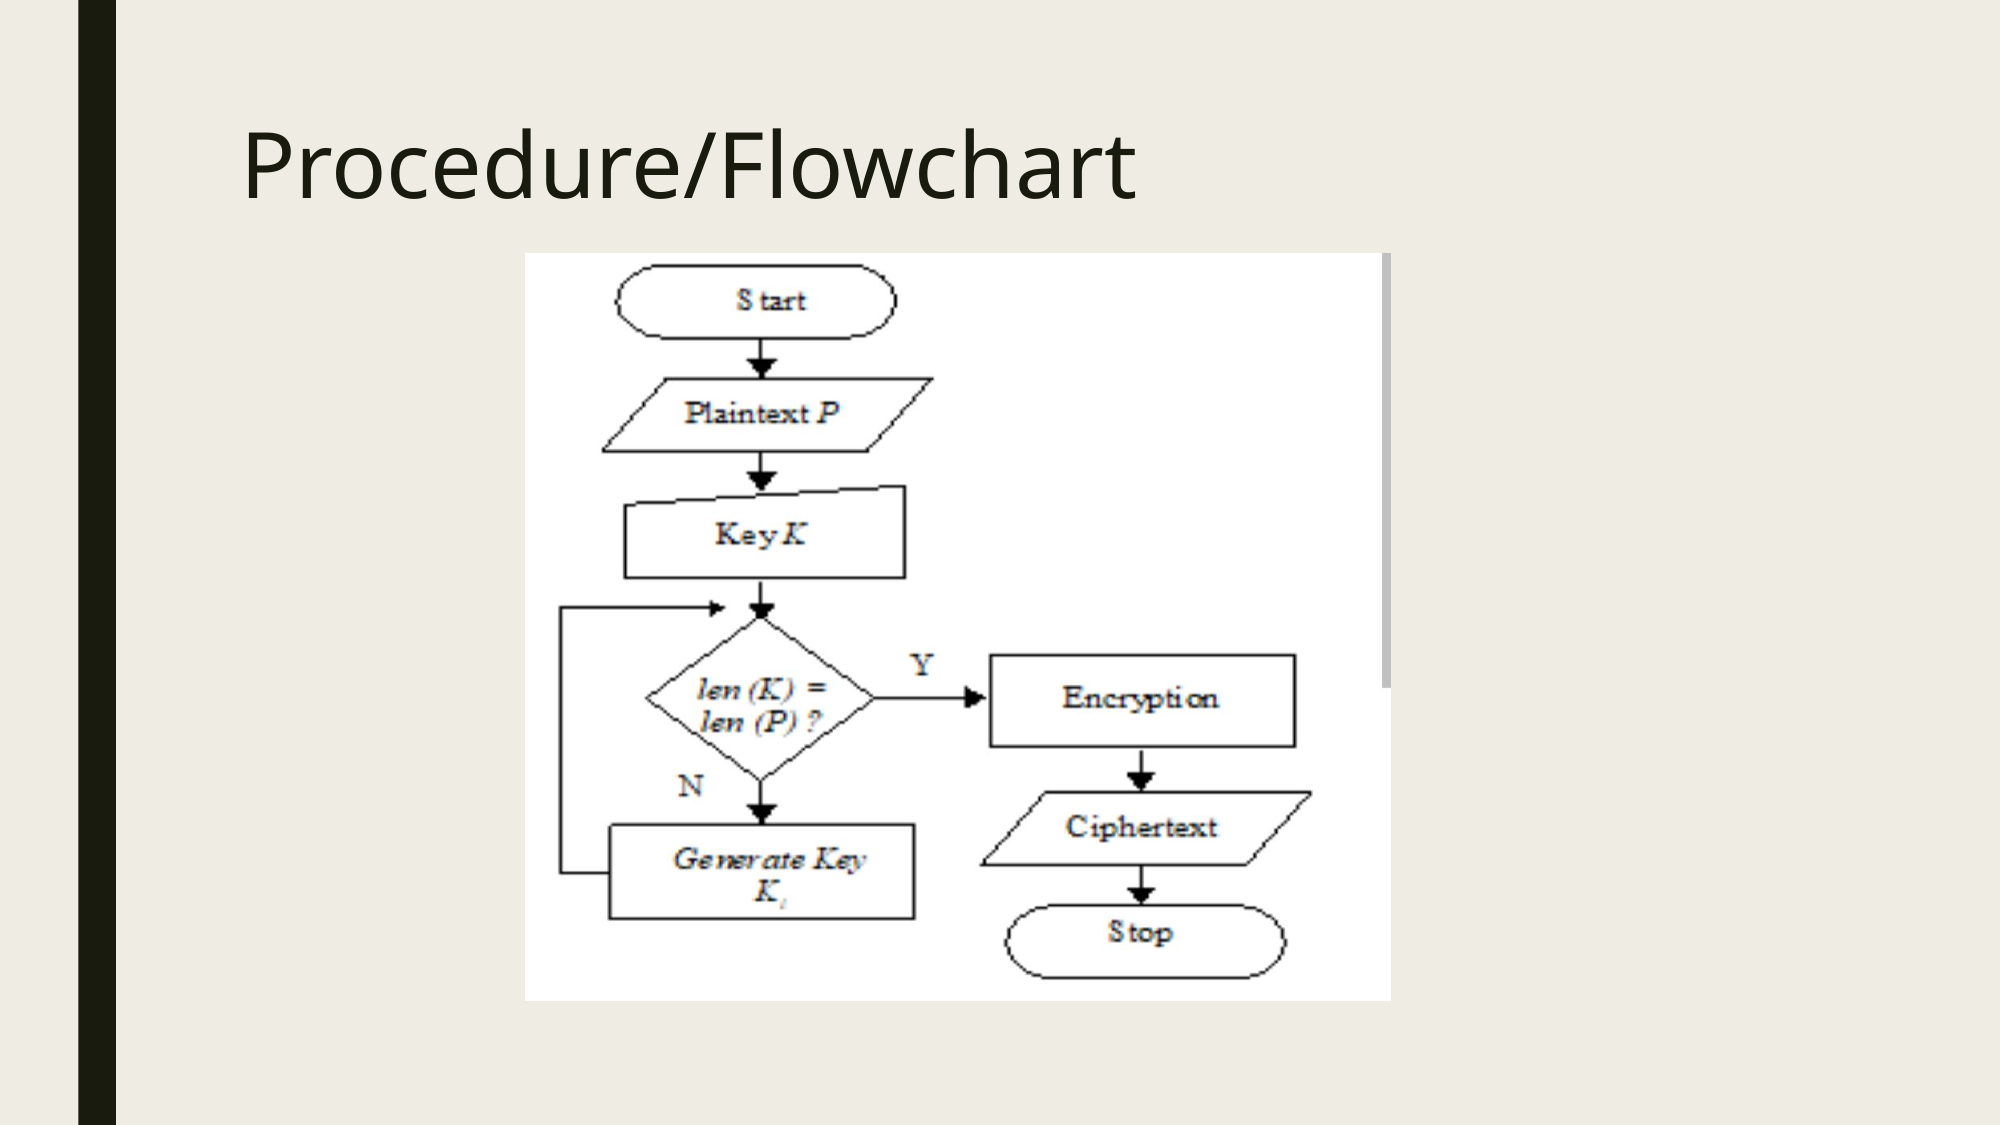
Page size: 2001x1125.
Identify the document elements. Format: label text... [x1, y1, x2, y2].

title Procedure/Flowchart [225, 112, 1800, 357]
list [525, 253, 1391, 1001]
